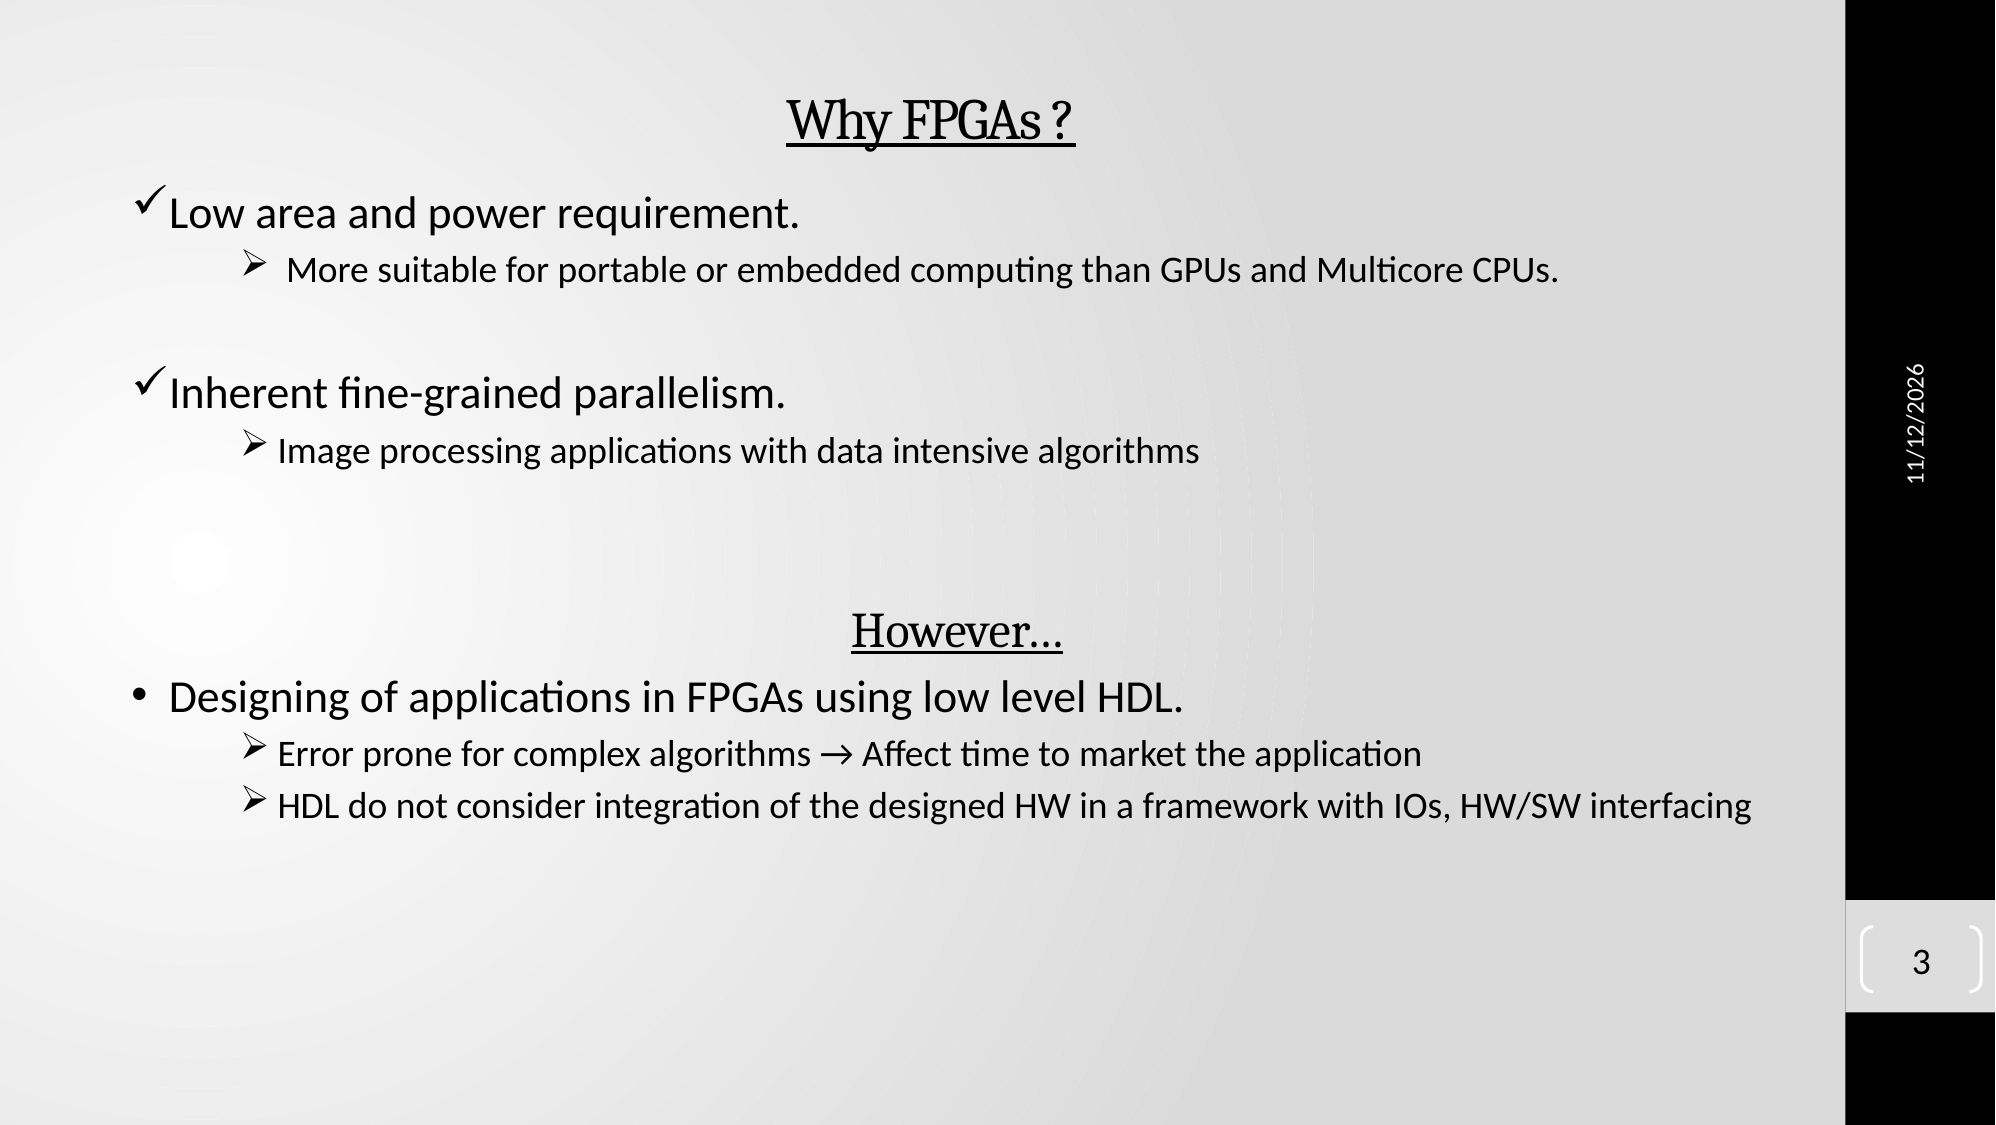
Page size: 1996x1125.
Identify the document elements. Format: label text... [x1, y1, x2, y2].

slide_number 3 [1859, 925, 1983, 994]
title Why FPGAs ? [99, 45, 1763, 174]
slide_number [1873, 100, 1954, 501]
list Low area and power requirement. More suitable for portable or embedded computing than GPUs and Multicore CPUs. Inherent fine-grained parallelism. Image processing applications with data intensive algorithms However… Designing of applications in FPGAs using low level HDL. Error prone for complex algorithms → Affect time to market the application HDL do not consider integration of the designed HW in a framework with IOs, HW/SW interfacing [97, 174, 1798, 1075]
